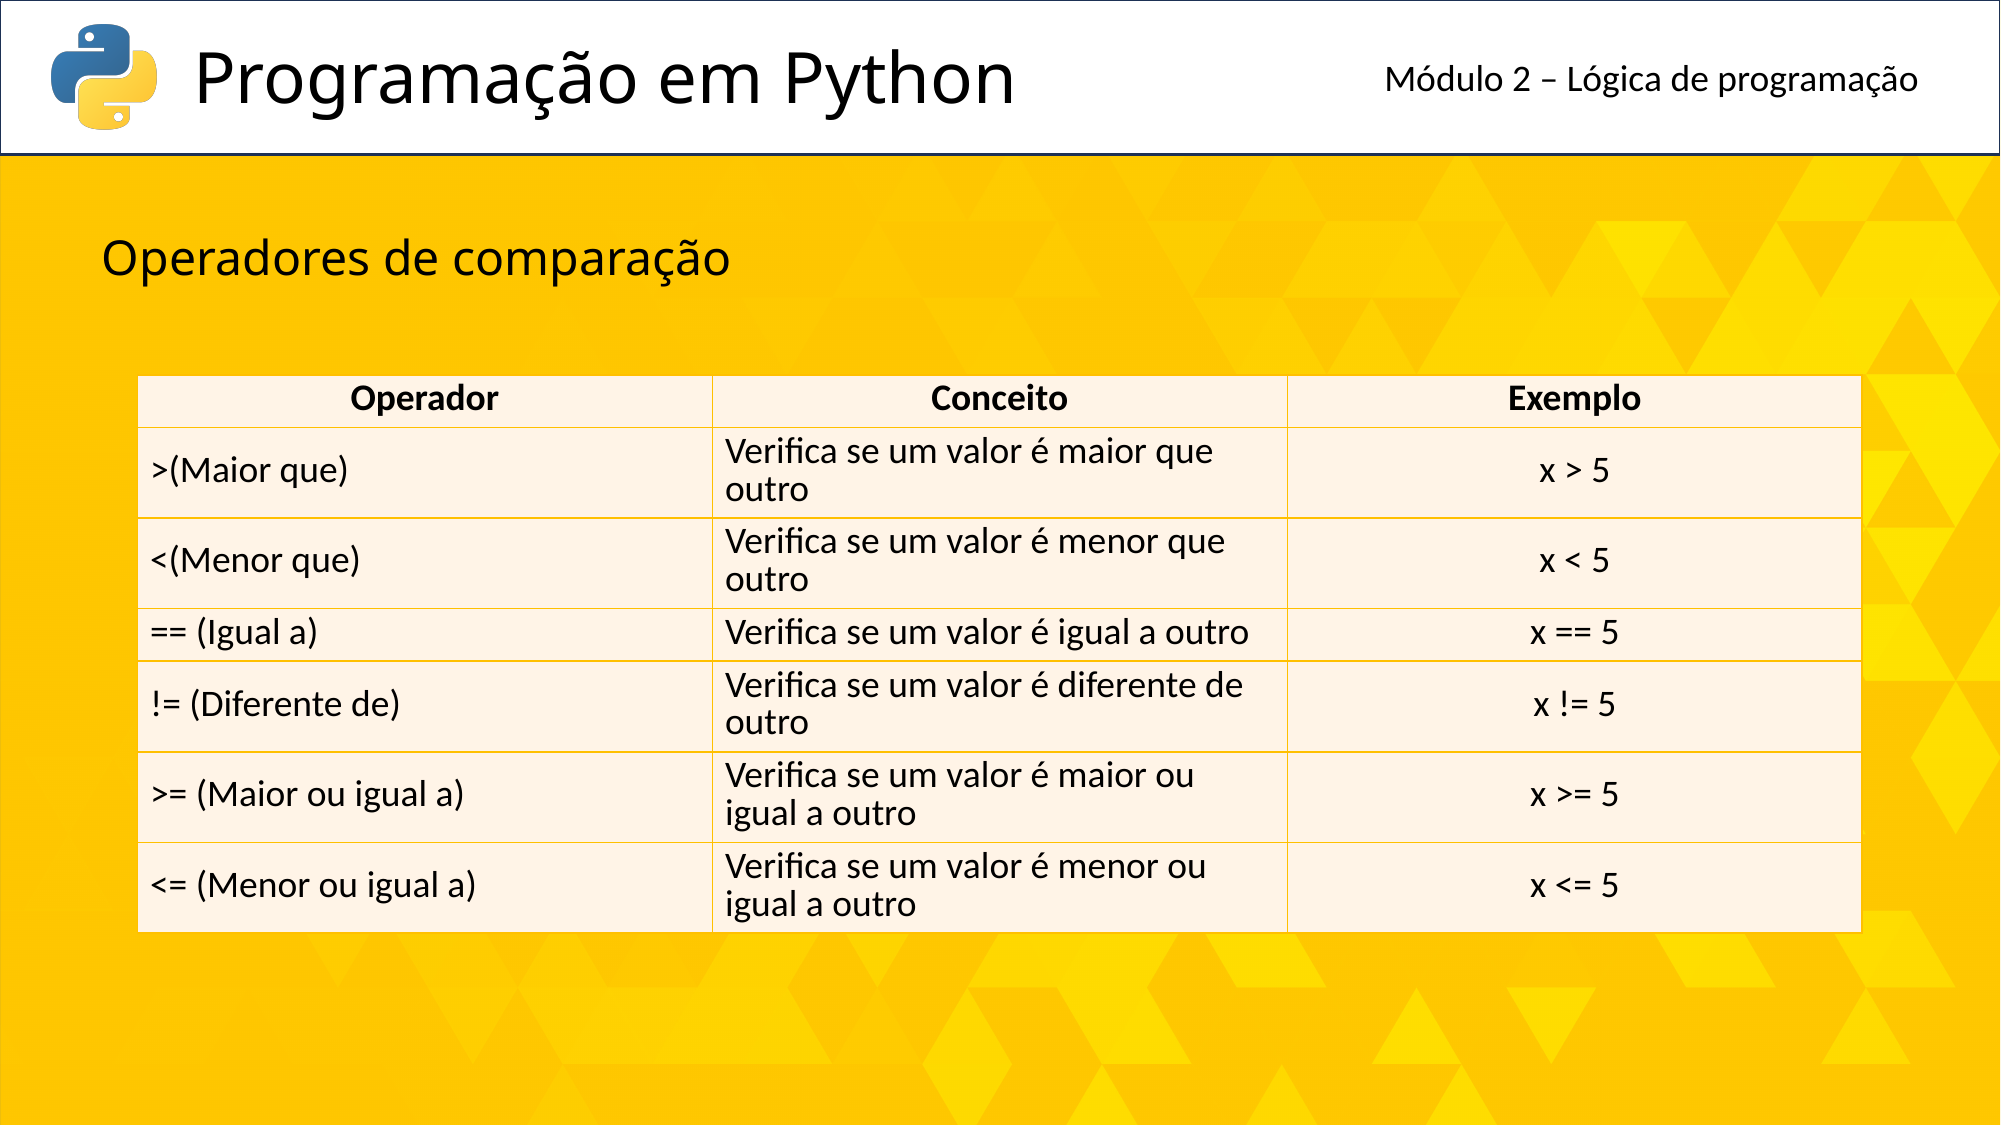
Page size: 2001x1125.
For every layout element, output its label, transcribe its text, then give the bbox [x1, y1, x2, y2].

table_cell Verifica se um valor é diferente de outro [713, 662, 1287, 751]
table_cell Verifica se um valor é menor que outro [713, 519, 1287, 608]
table_cell Verifica se um valor é menor ou igual a outro [713, 843, 1287, 932]
table_cell == (Igual a) [138, 609, 712, 660]
table_header Conceito [713, 376, 1287, 427]
text_box [0, 0, 2000, 156]
table_cell Verifica se um valor é igual a outro [713, 609, 1287, 660]
table_cell x < 5 [1288, 519, 1861, 608]
table_cell x > 5 [1288, 428, 1861, 517]
table_cell x >= 5 [1288, 753, 1861, 842]
table_cell x != 5 [1288, 662, 1861, 751]
table_cell x == 5 [1288, 609, 1861, 660]
table_cell Verifica se um valor é maior que outro [713, 428, 1287, 517]
text_box Operadores de comparação [86, 211, 1349, 300]
table_cell != (Diferente de) [138, 662, 712, 751]
table_header Exemplo [1288, 376, 1861, 427]
table_cell <(Menor que) [138, 519, 712, 608]
picture [0, 0, 2001, 1125]
table_cell >= (Maior ou igual a) [138, 753, 712, 842]
picture [51, 24, 157, 130]
text_box Módulo 2 – Lógica de programação [1369, 0, 1978, 107]
table_cell <= (Menor ou igual a) [138, 843, 712, 932]
table_cell x <= 5 [1288, 843, 1861, 932]
title Programação em Python [178, 24, 1822, 126]
table_header Operador [138, 376, 712, 427]
table_cell Verifica se um valor é maior ou igual a outro [713, 753, 1287, 842]
table_cell >(Maior que) [138, 428, 712, 517]
